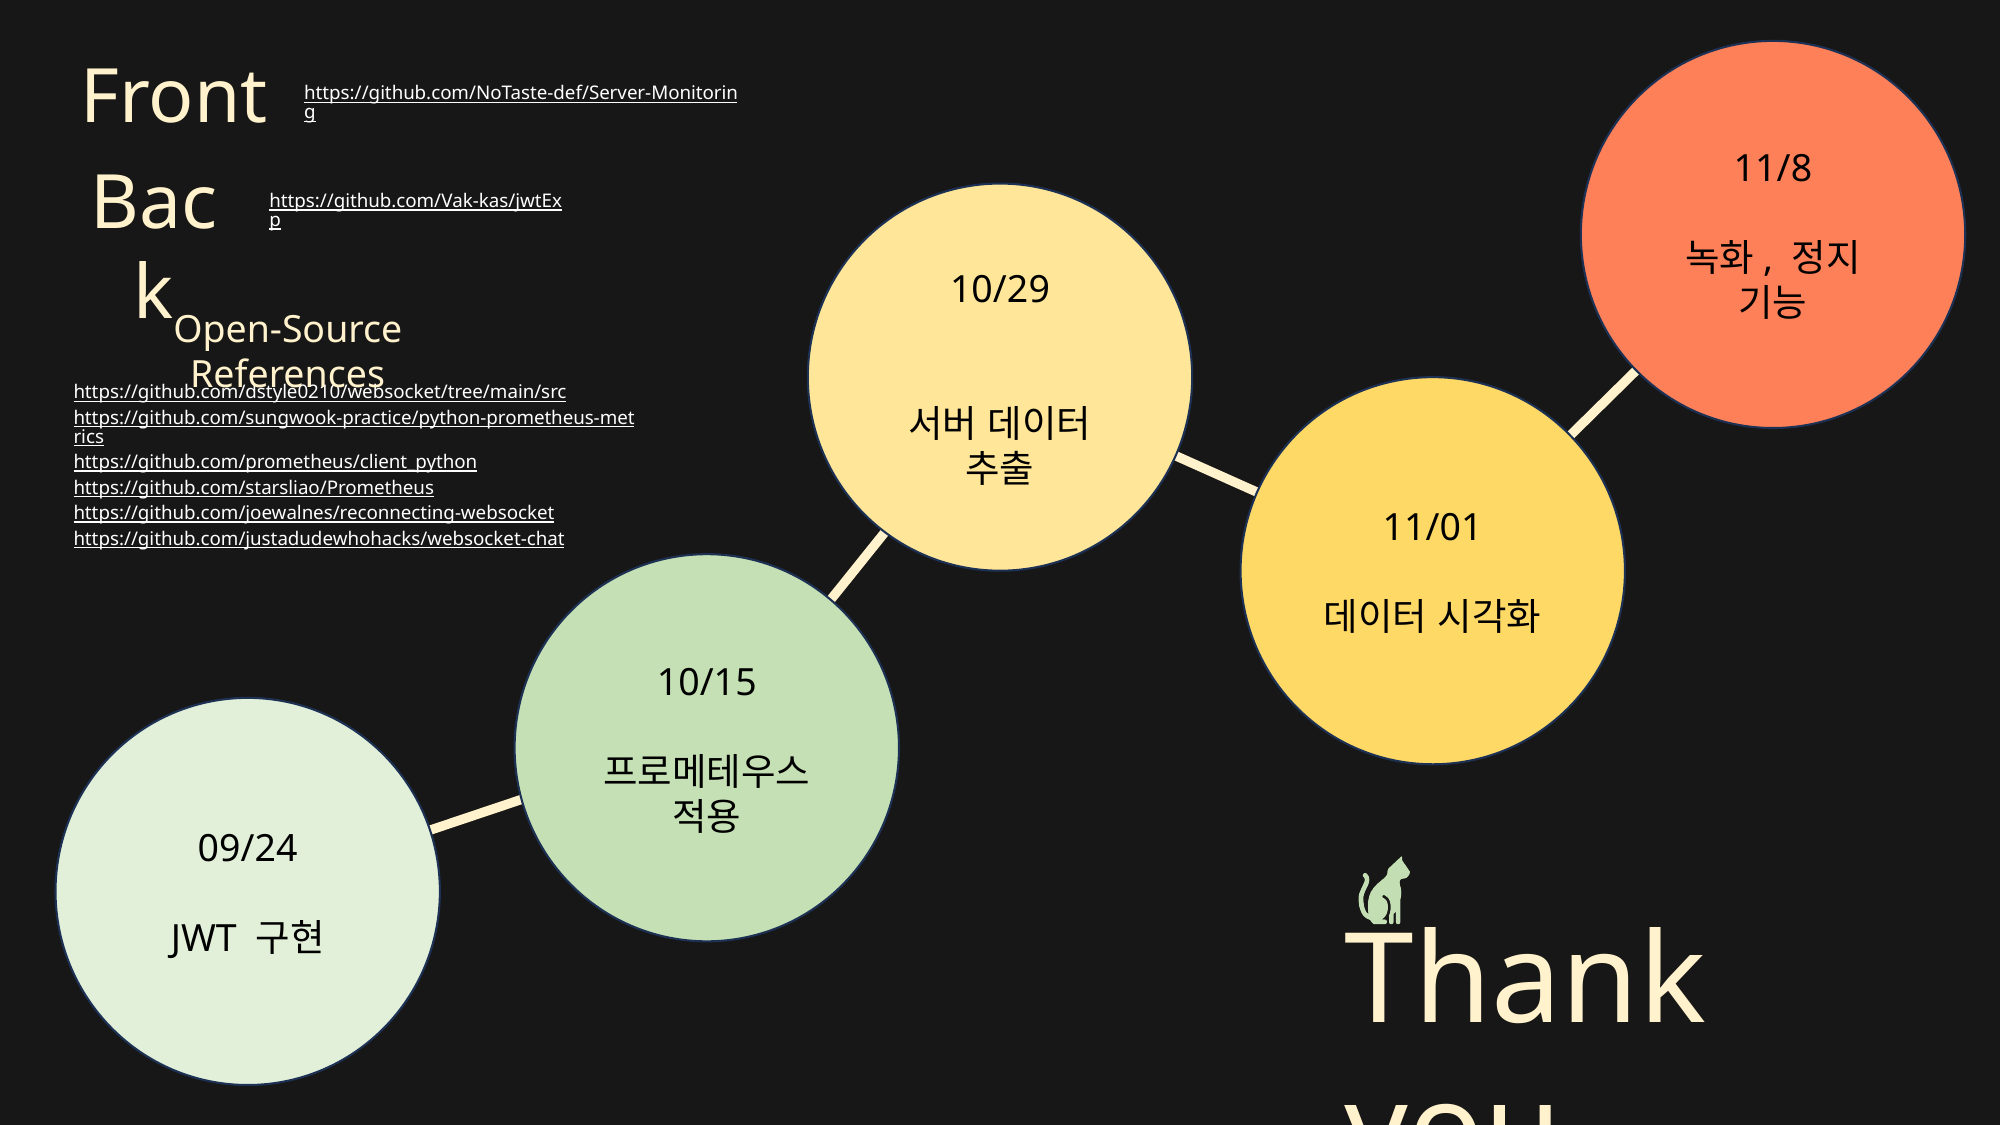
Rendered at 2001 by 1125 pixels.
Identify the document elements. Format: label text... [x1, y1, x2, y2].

text_box 10/15 프로메테우스 적용 [514, 553, 710, 732]
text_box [710, 360, 1023, 750]
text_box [1023, 377, 1432, 571]
text_box Open-Source References [58, 298, 517, 403]
text_box 10/15 프로메테우스 적용 [577, 750, 901, 943]
text_box 11/8 녹화, 정지 기능 [1579, 39, 1967, 430]
text_box Front [58, 39, 290, 145]
text_box Thank you. [1330, 890, 1920, 1125]
text_box 10/29 서버 데이터 추출 [807, 182, 1194, 377]
picture [1344, 850, 1425, 931]
text_box 11/01 데이터 시각화 [1239, 571, 1626, 766]
text_box https://github.com/NoTaste-def/Server-Monitoring [289, 73, 760, 115]
text_box https://github.com/dstyle0210/websocket/tree/main/src https://github.com/sungwook-practice/python-prometheus-metrics https://github.com/prometheus/client_python https://github.com/starsliao/Prometheus https://github.com/joewalnes/reconnecting-websocket https://github.com/justadudewhohacks/websocket-chat [58, 372, 656, 541]
text_box 09/24 JWT 구현 [54, 696, 441, 1087]
text_box https://github.com/Vak-kas/jwtExp [254, 181, 588, 222]
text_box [247, 732, 721, 892]
text_box Back [58, 145, 250, 298]
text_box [1432, 234, 1775, 571]
